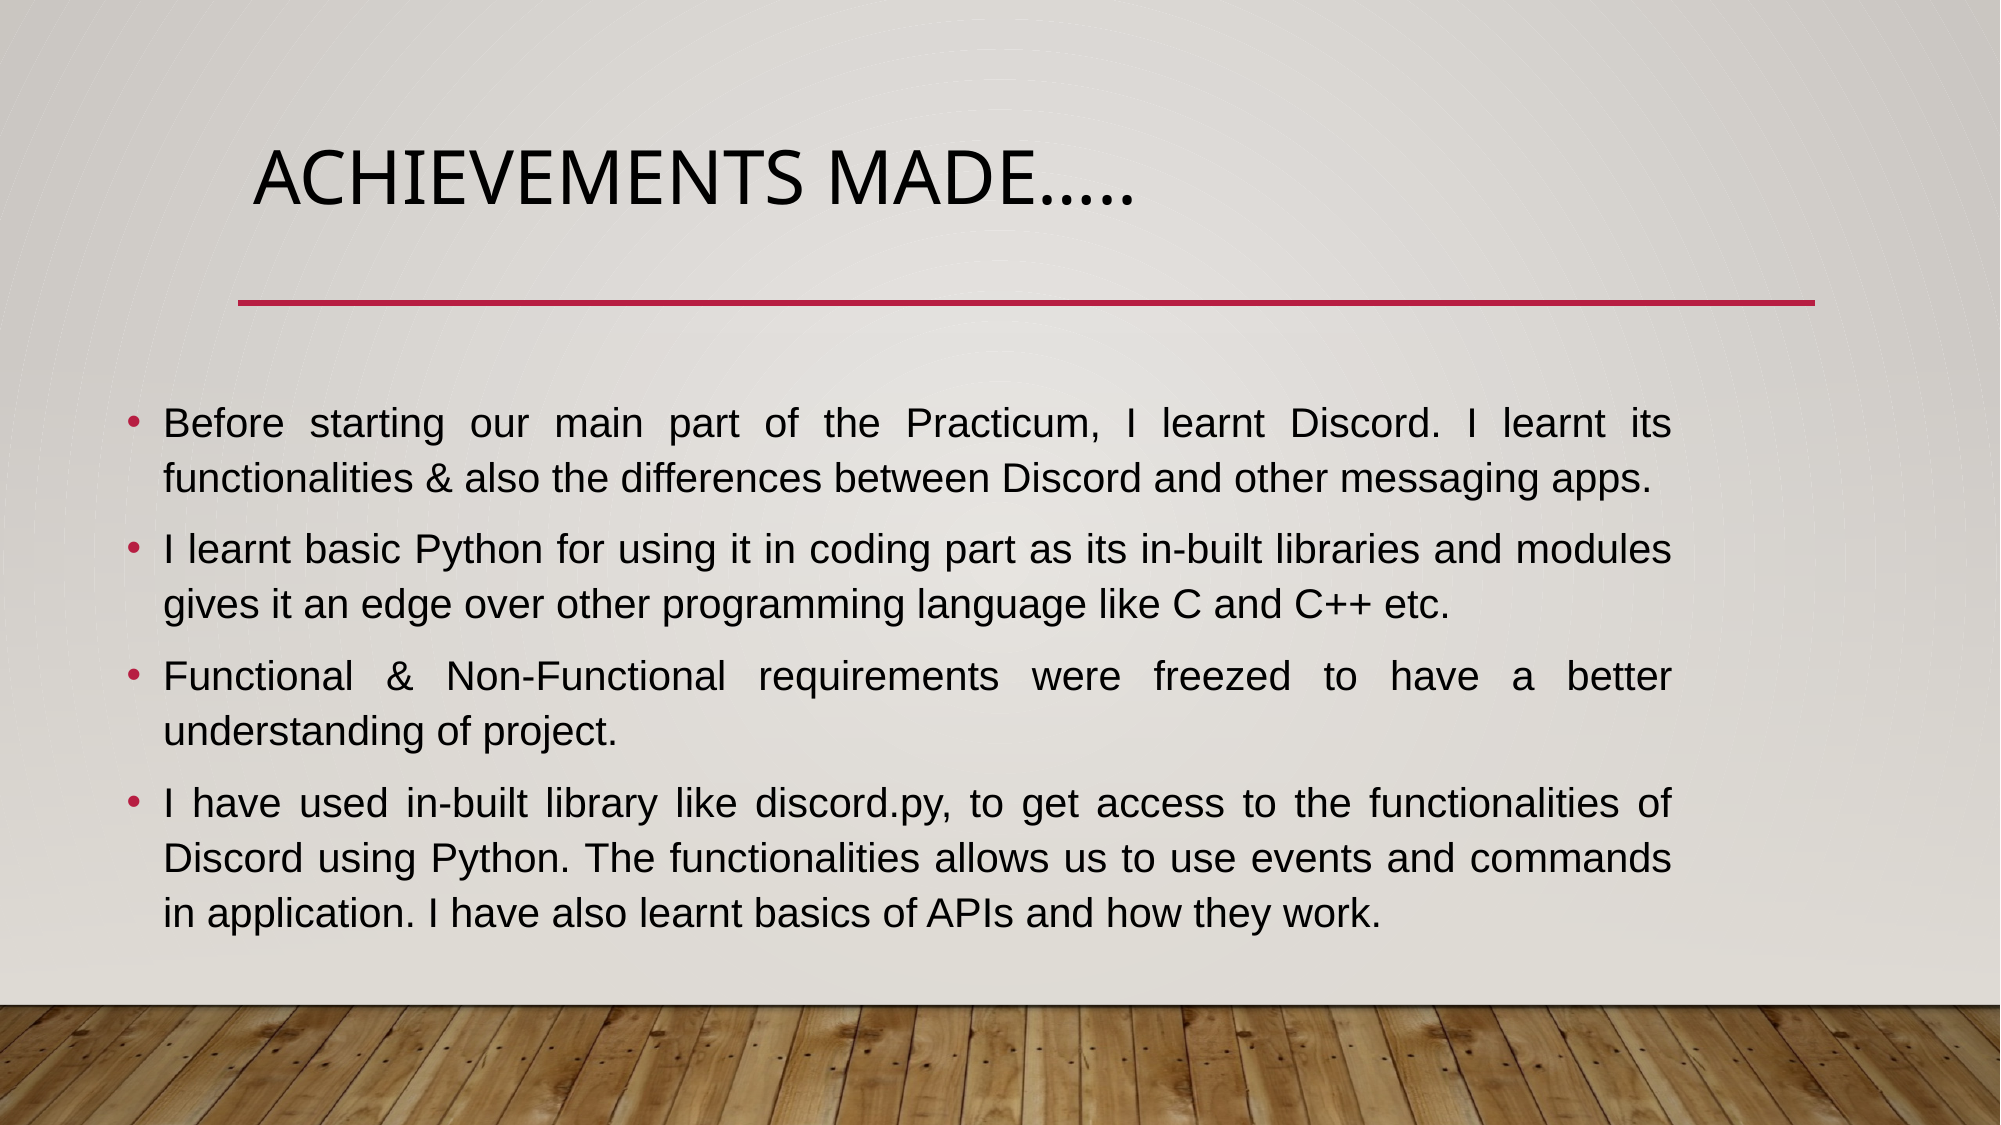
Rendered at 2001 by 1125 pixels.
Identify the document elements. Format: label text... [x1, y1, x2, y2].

list Before starting our main part of the Practicum, I learnt Discord. I learnt its functionalities & also the differences between Discord and other messaging apps. I learnt basic Python for using it in coding part as its in-built libraries and modules gives it an edge over other programming language like C and C++ etc. Functional & Non-Functional requirements were freezed to have a better understanding of project. I have used in-built library like discord.py, to get access to the functionalities of Discord using Python. The functionalities allows us to use events and commands in application. I have also learnt basics of APIs and how they work. [111, 383, 1689, 1029]
title Achievements made….. [238, 131, 1814, 305]
picture [0, 1005, 2000, 1125]
